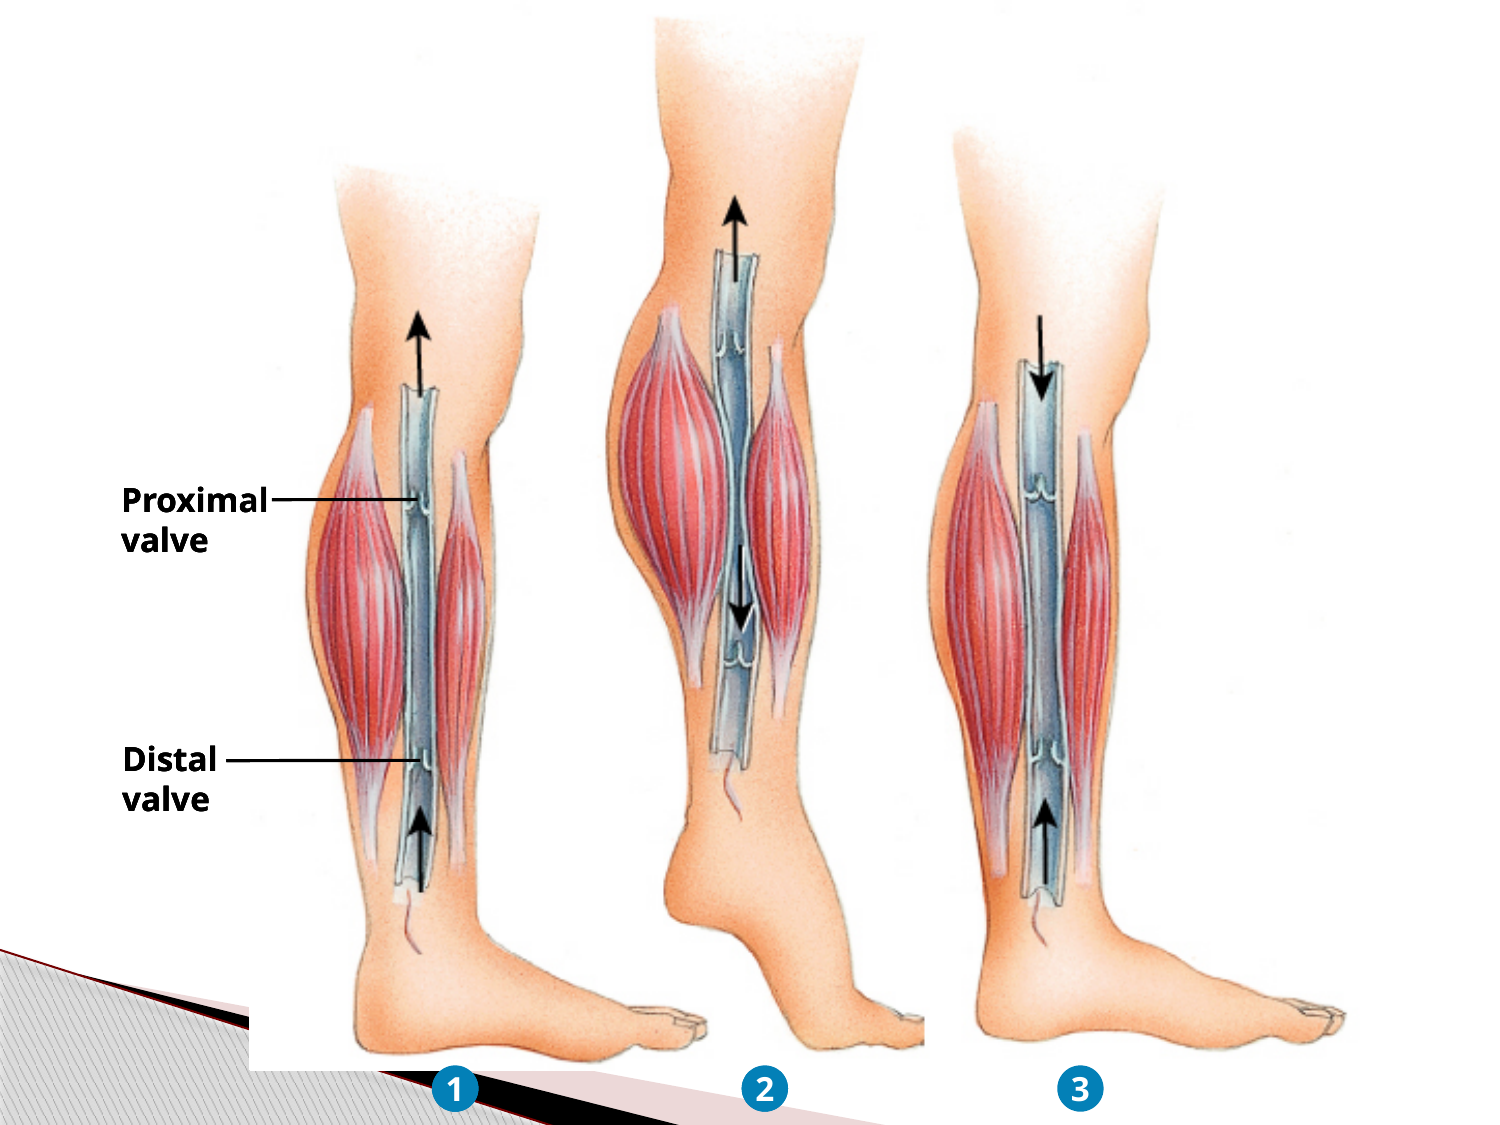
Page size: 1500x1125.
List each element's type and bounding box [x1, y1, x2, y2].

text_box [124, 0, 1368, 1112]
